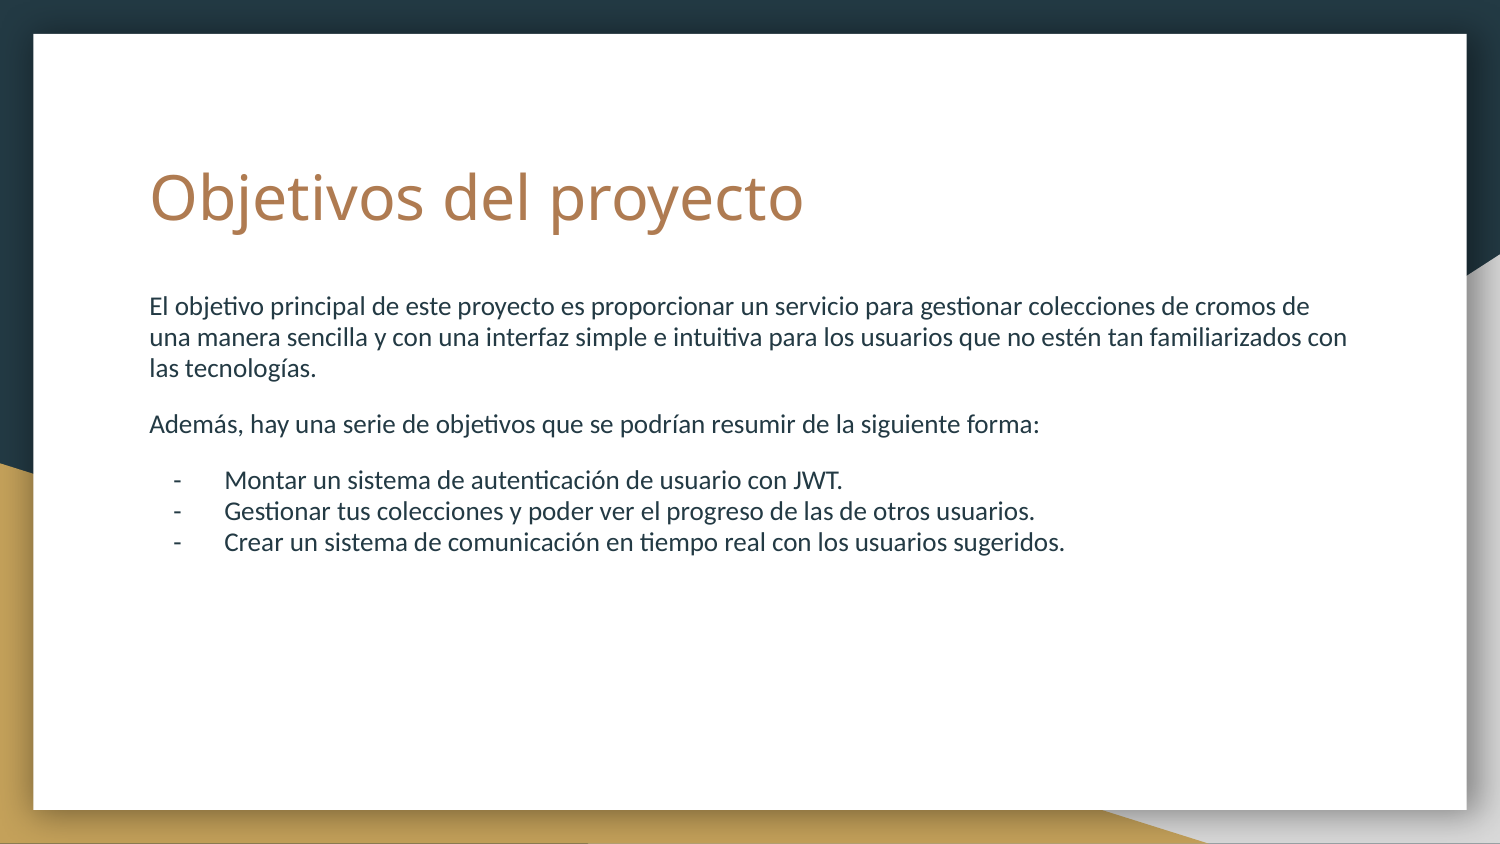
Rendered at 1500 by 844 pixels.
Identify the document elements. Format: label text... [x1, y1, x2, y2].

title Objetivos del proyecto [134, 138, 1366, 276]
list El objetivo principal de este proyecto es proporcionar un servicio para gestionar colecciones de cromos de una manera sencilla y con una interfaz simple e intuitiva para los usuarios que no estén tan familiarizados con las tecnologías. Además, hay una serie de objetivos que se podrían resumir de la siguiente forma: Montar un sistema de autenticación de usuario con JWT. Gestionar tus colecciones y poder ver el progreso de las de otros usuarios. Crear un sistema de comunicación en tiempo real con los usuarios sugeridos. [134, 276, 1366, 679]
